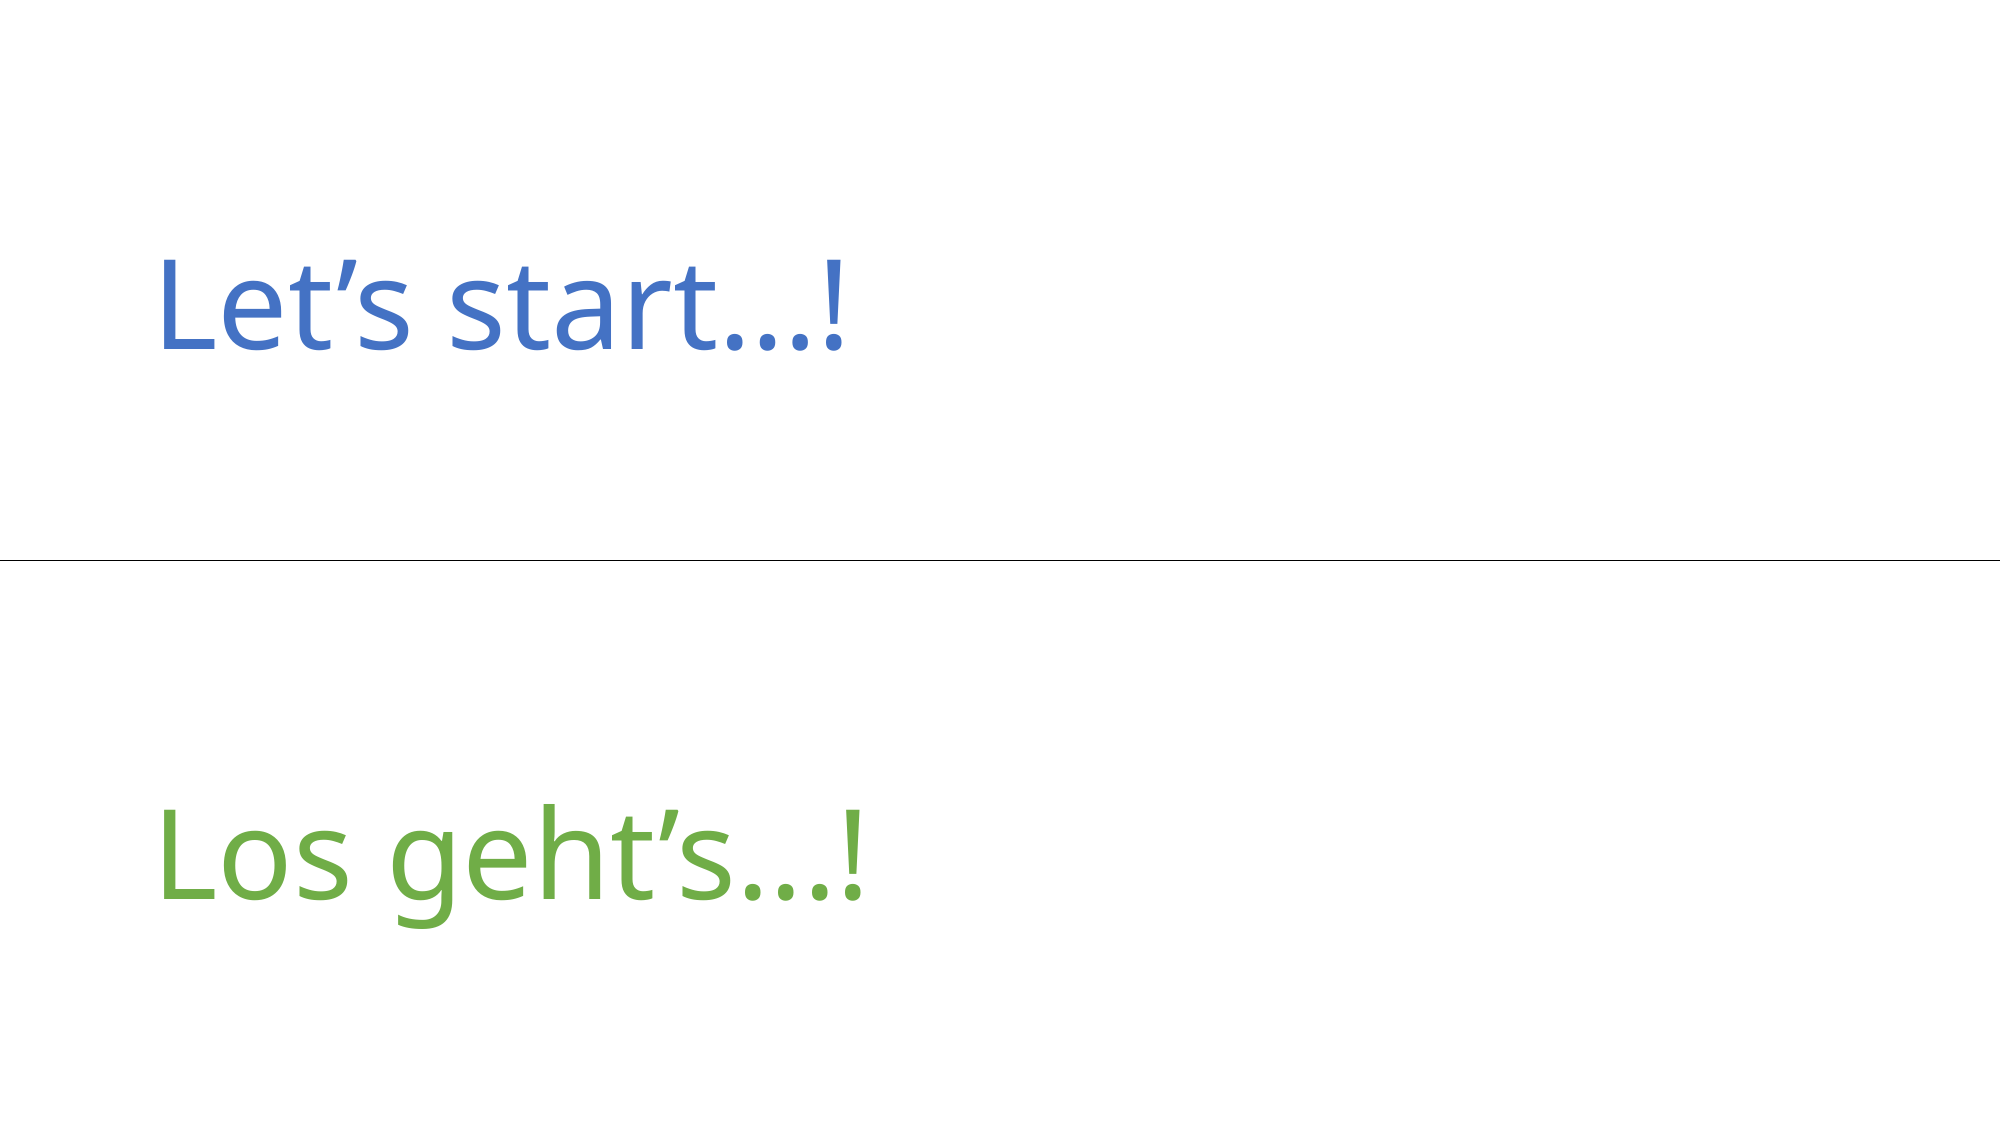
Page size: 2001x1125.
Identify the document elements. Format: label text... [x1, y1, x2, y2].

list Los geht’s...! [137, 784, 1863, 933]
title Let’s start…! [137, 109, 1863, 498]
